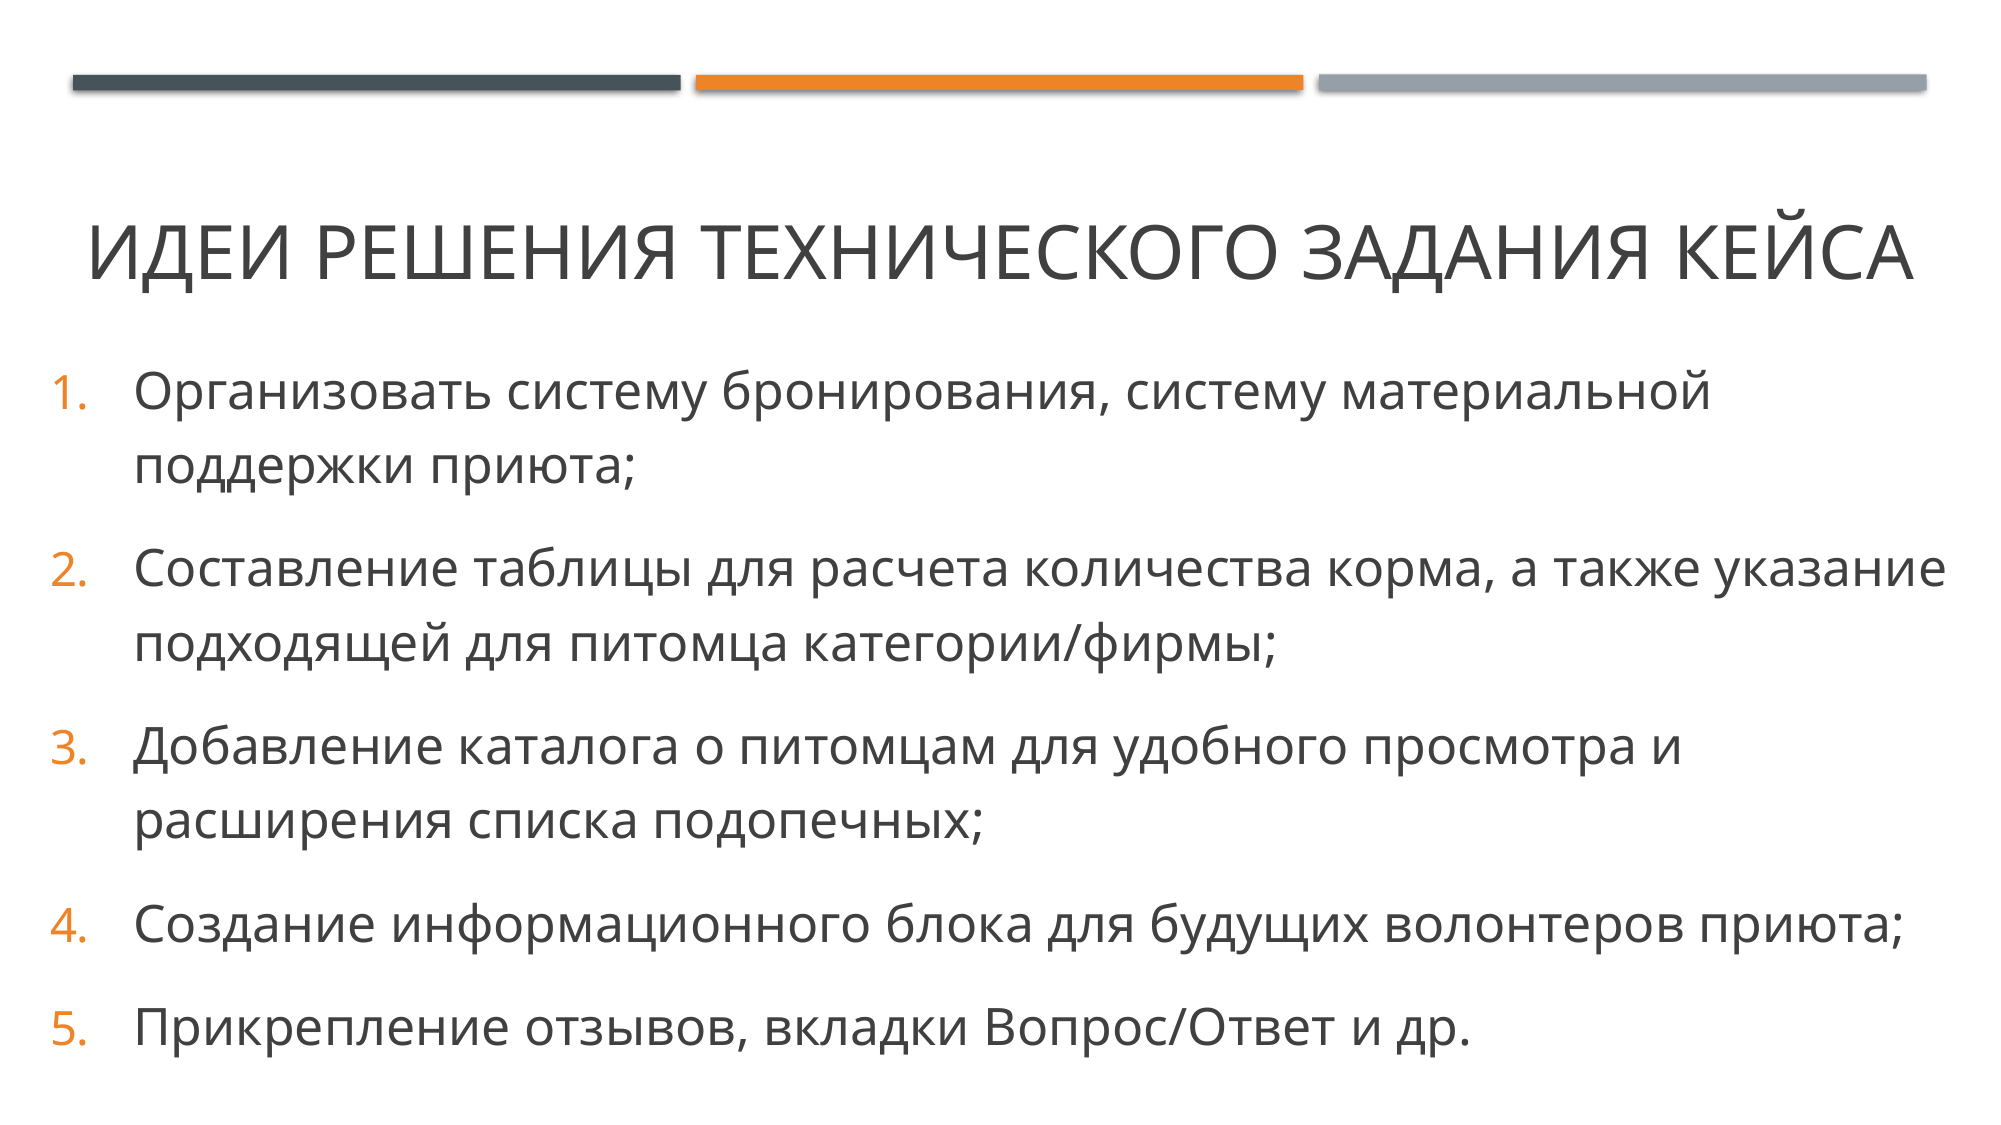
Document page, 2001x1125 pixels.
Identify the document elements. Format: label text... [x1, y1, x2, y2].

title Идеи решения технического задания кейса [34, 88, 1966, 304]
list Организовать систему бронирования, систему материальной поддержки приюта; Составление таблицы для расчета количества корма, а также указание подходящей для питомца категории/фирмы; Добавление каталога о питомцам для удобного просмотра и расширения списка подопечных; Создание информационного блока для будущих волонтеров приюта; Прикрепление отзывов, вкладки Вопрос/Ответ и др. [34, 337, 1966, 1125]
